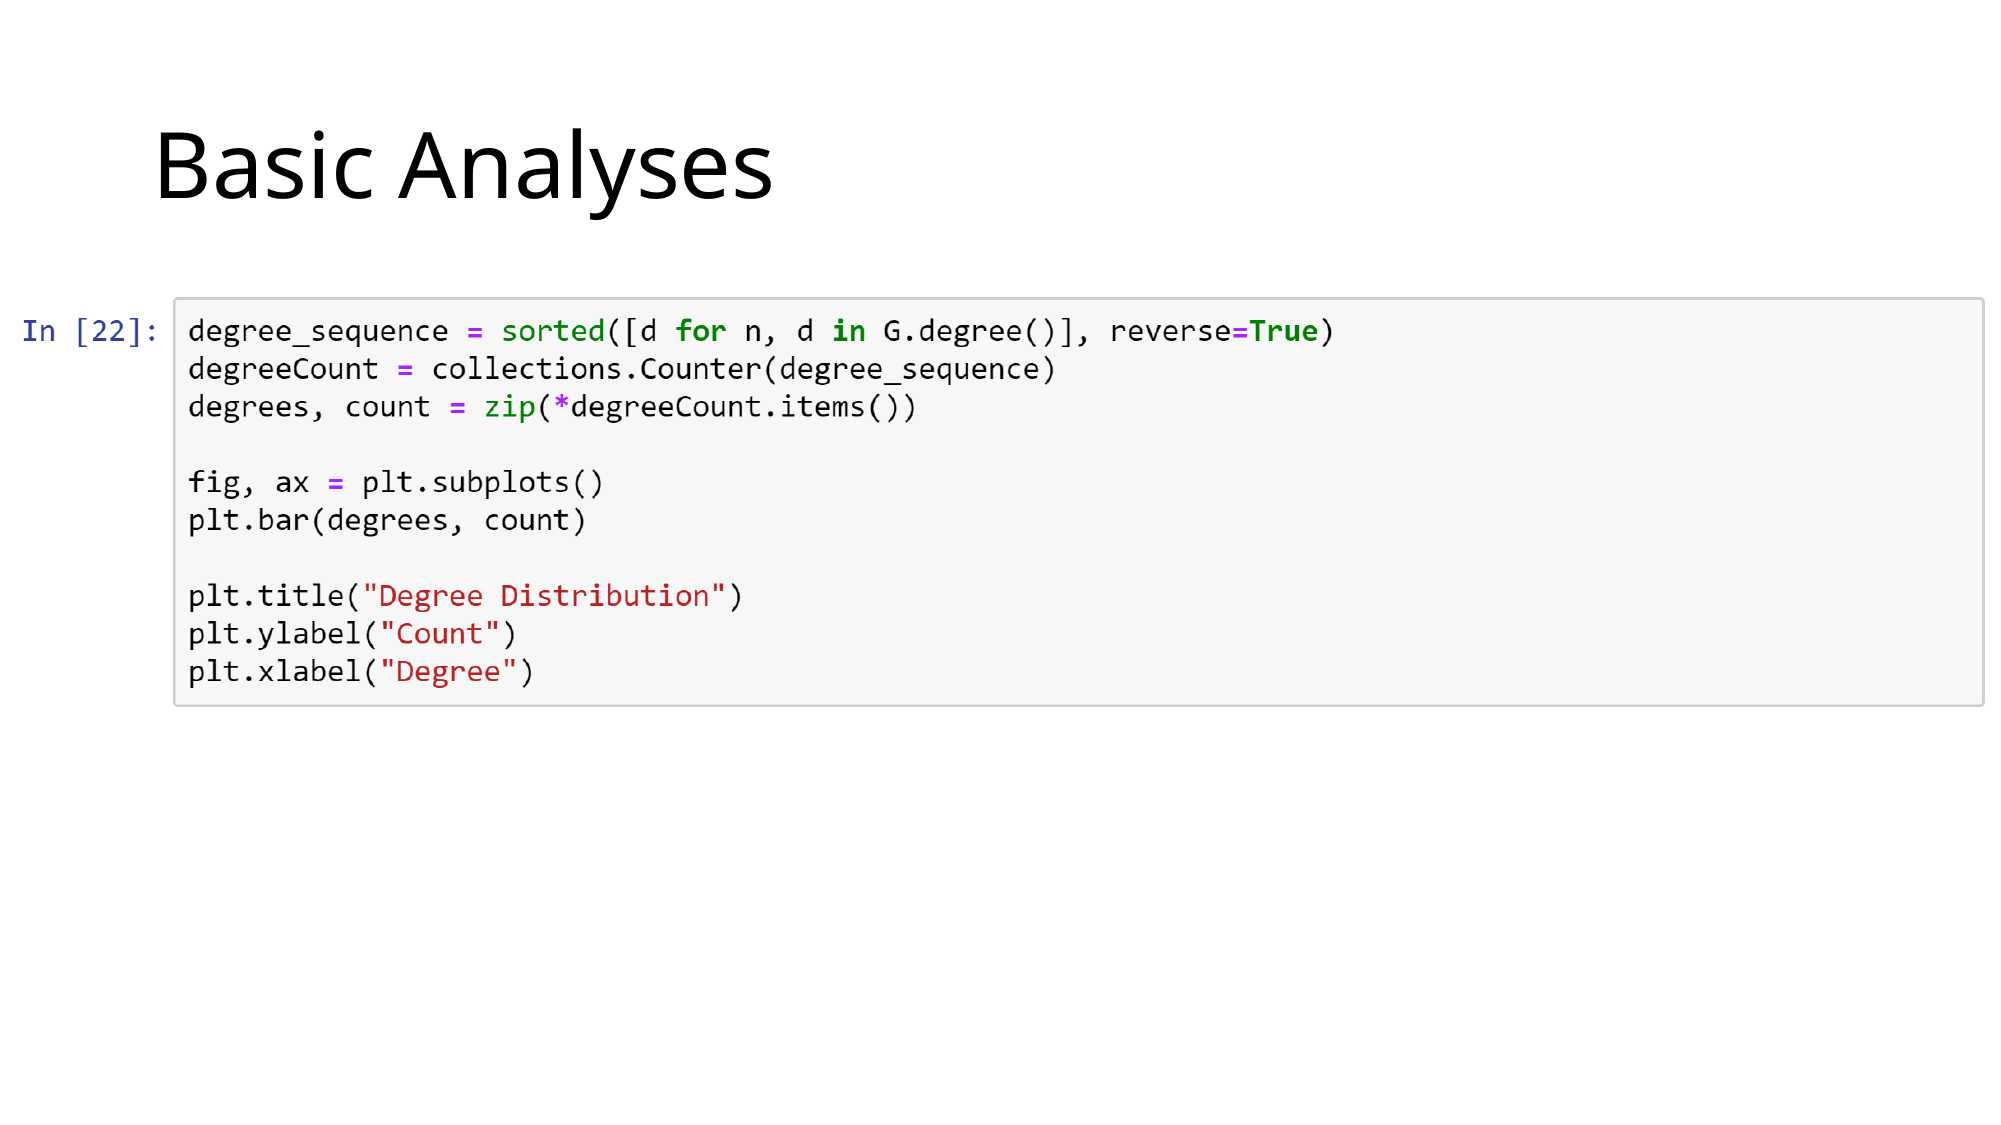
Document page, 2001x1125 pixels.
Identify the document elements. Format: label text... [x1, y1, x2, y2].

title Basic Analyses [137, 59, 1863, 277]
picture [0, 277, 2000, 718]
